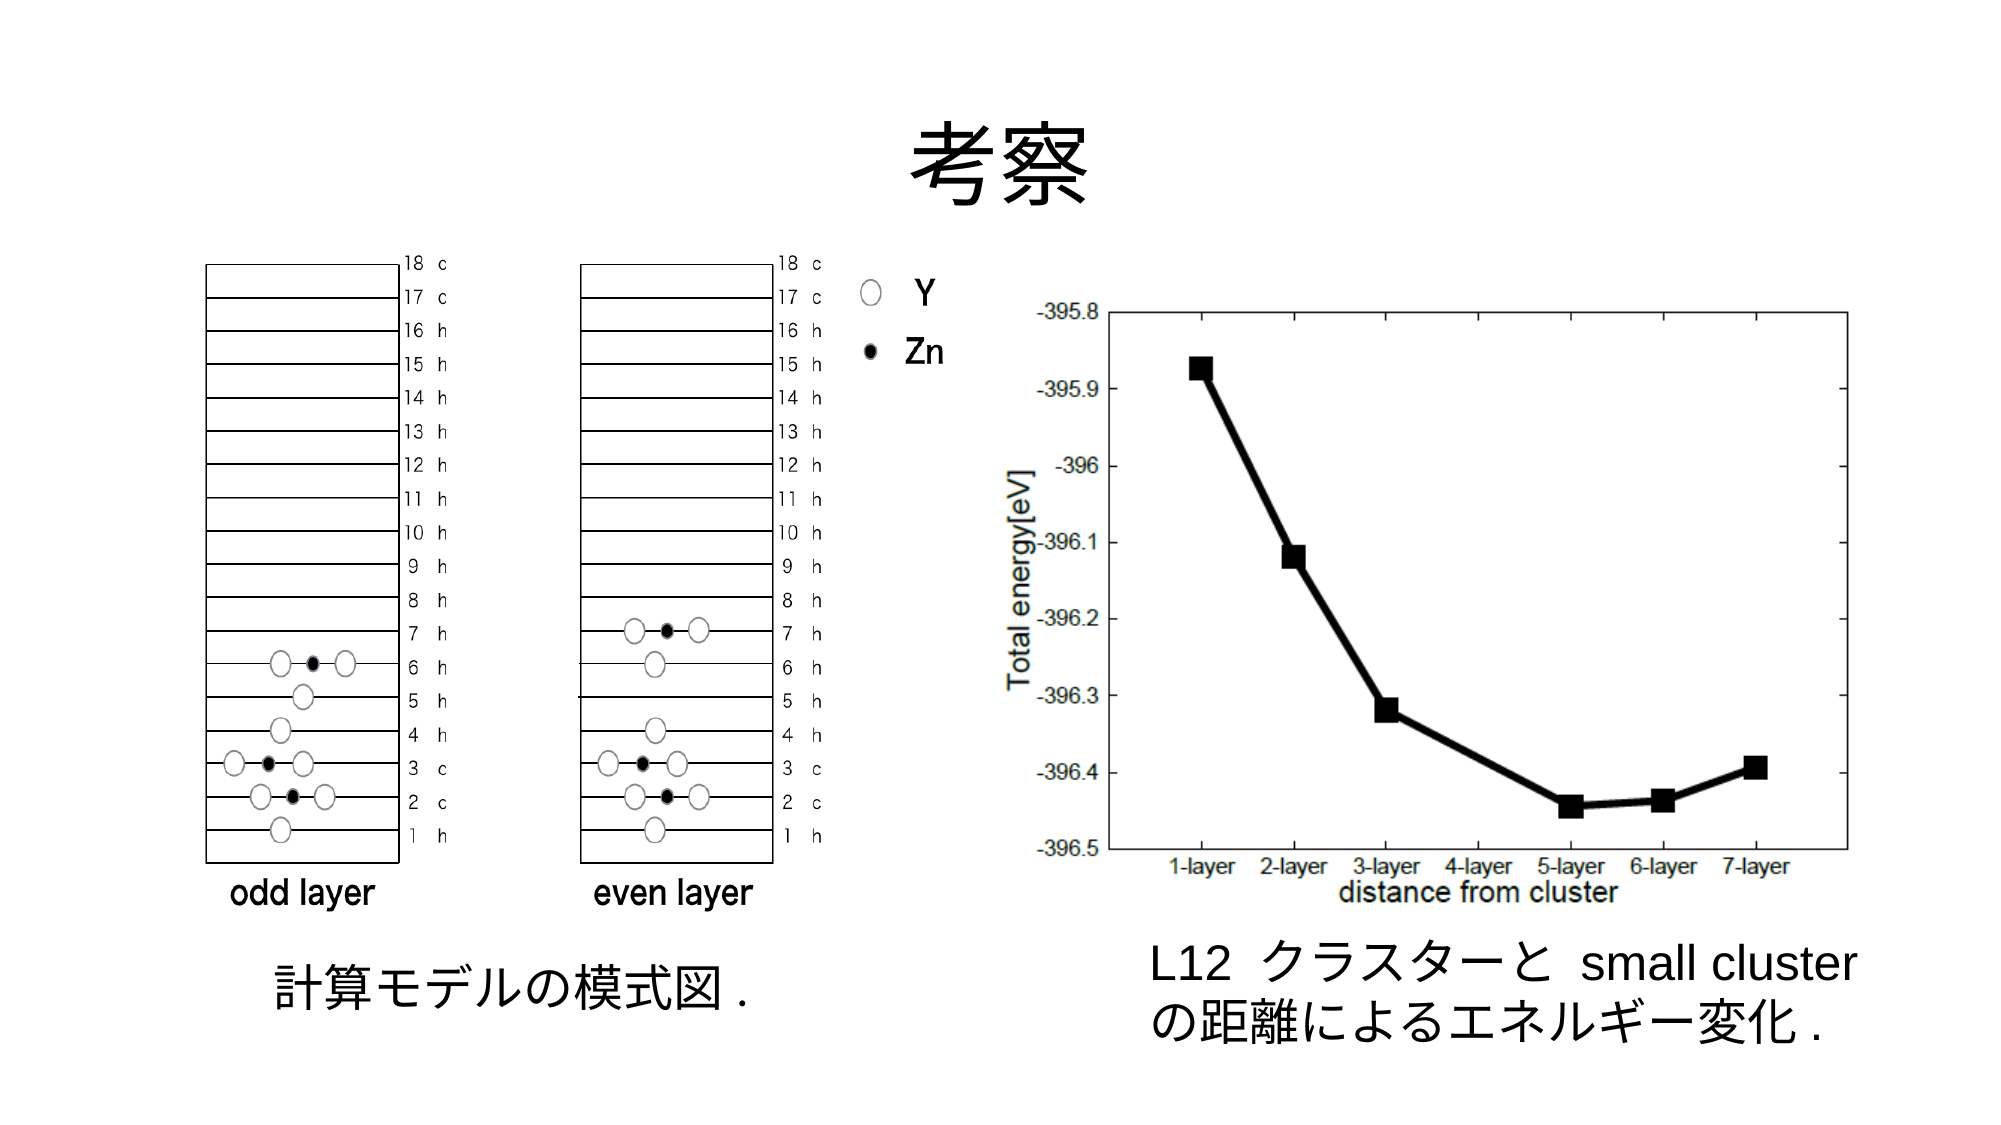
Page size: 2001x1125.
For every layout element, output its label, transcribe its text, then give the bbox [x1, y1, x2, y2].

text_box L12 クラスターと small cluster の距離によるエネルギー変化. [1134, 923, 1897, 1059]
title 考察 [137, 59, 1863, 278]
text_box 計算モデルの模式図. [259, 948, 818, 1024]
picture [983, 261, 1879, 924]
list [166, 209, 984, 924]
